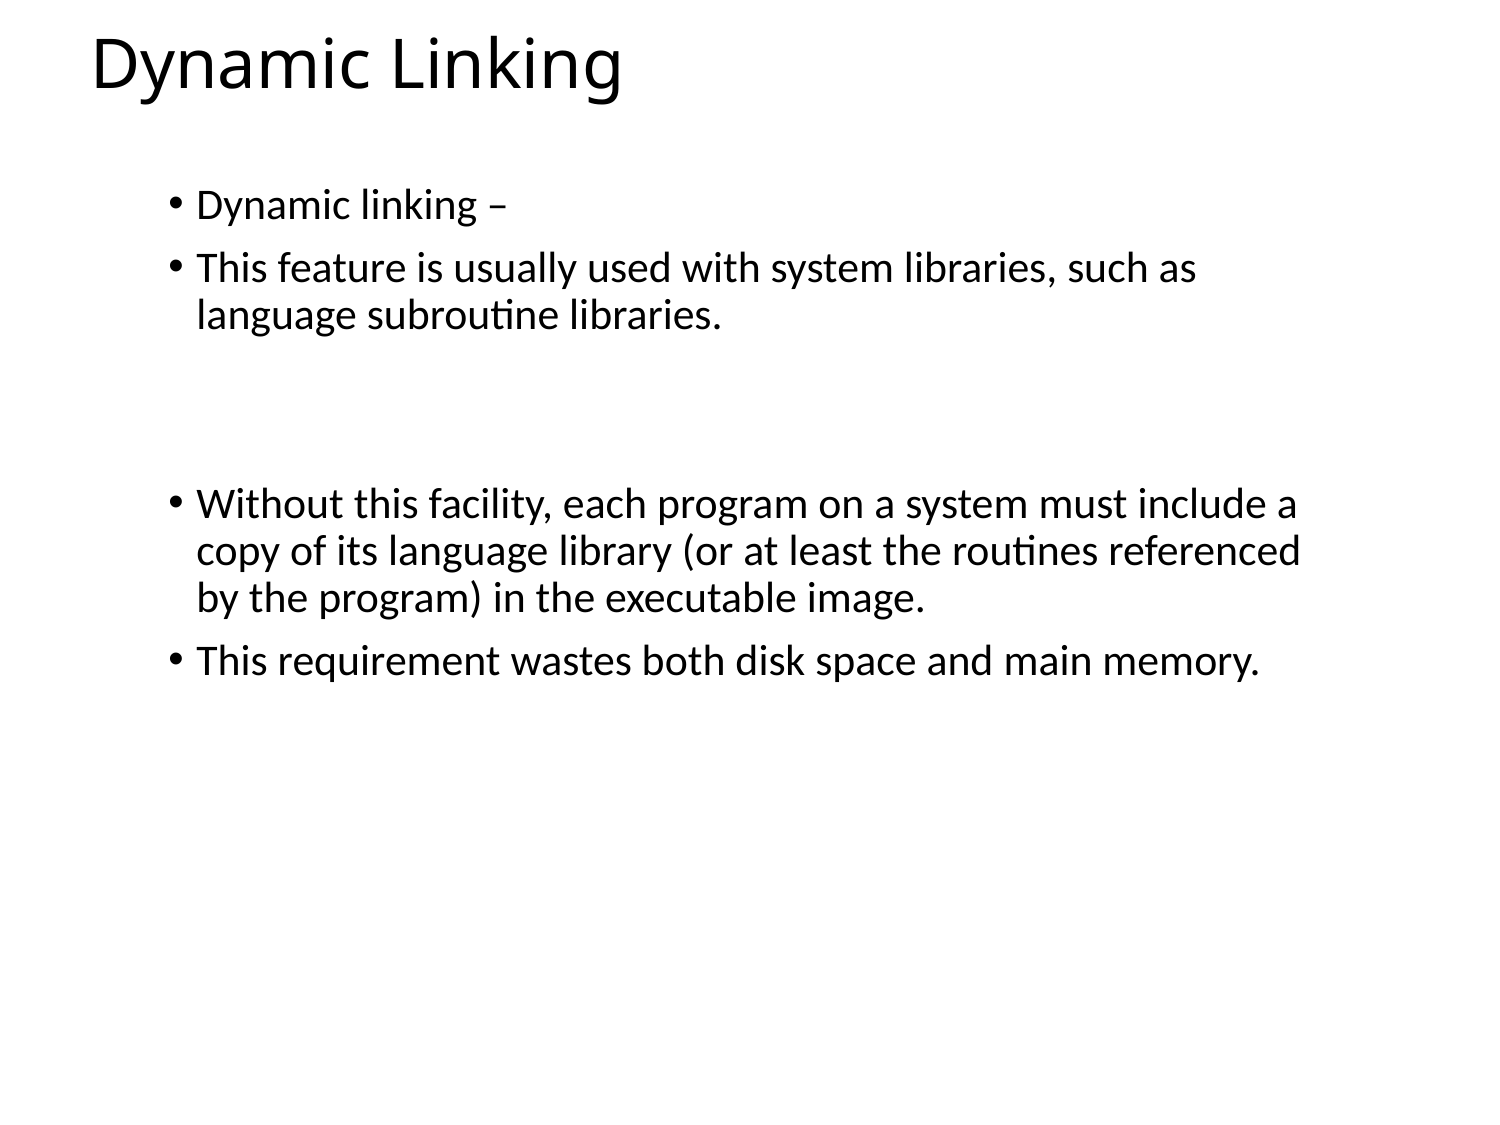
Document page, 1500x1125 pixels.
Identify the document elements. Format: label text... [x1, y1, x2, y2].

list Dynamic linking – This feature is usually used with system libraries, such as language subroutine libraries. Without this facility, each program on a system must include a copy of its language library (or at least the routines referenced by the program) in the executable image. This requirement wastes both disk space and main memory. [153, 174, 1321, 939]
title Dynamic Linking [75, 19, 1425, 114]
